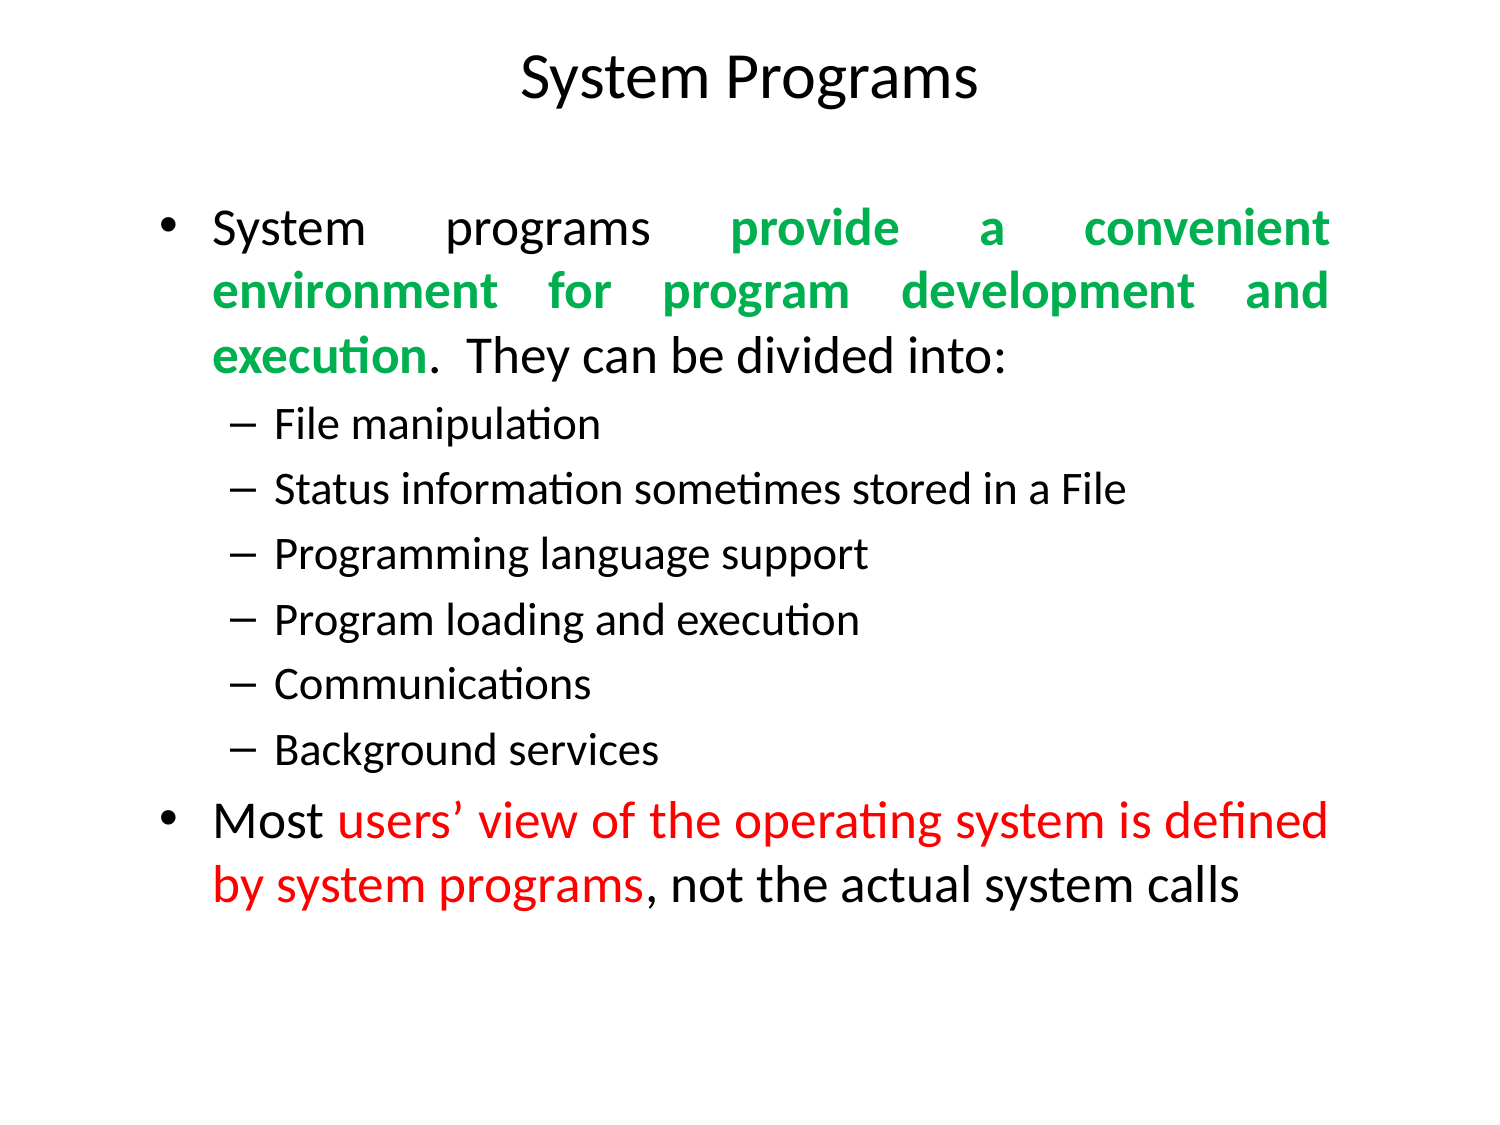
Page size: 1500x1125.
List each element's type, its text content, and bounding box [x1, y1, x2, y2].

list System programs provide a convenient environment for program development and execution. They can be divided into: File manipulation Status information sometimes stored in a File Programming language support Program loading and execution Communications Background services Most users’ view of the operating system is defined by system programs, not the actual system calls [144, 184, 1347, 953]
title System Programs [75, 24, 1425, 120]
